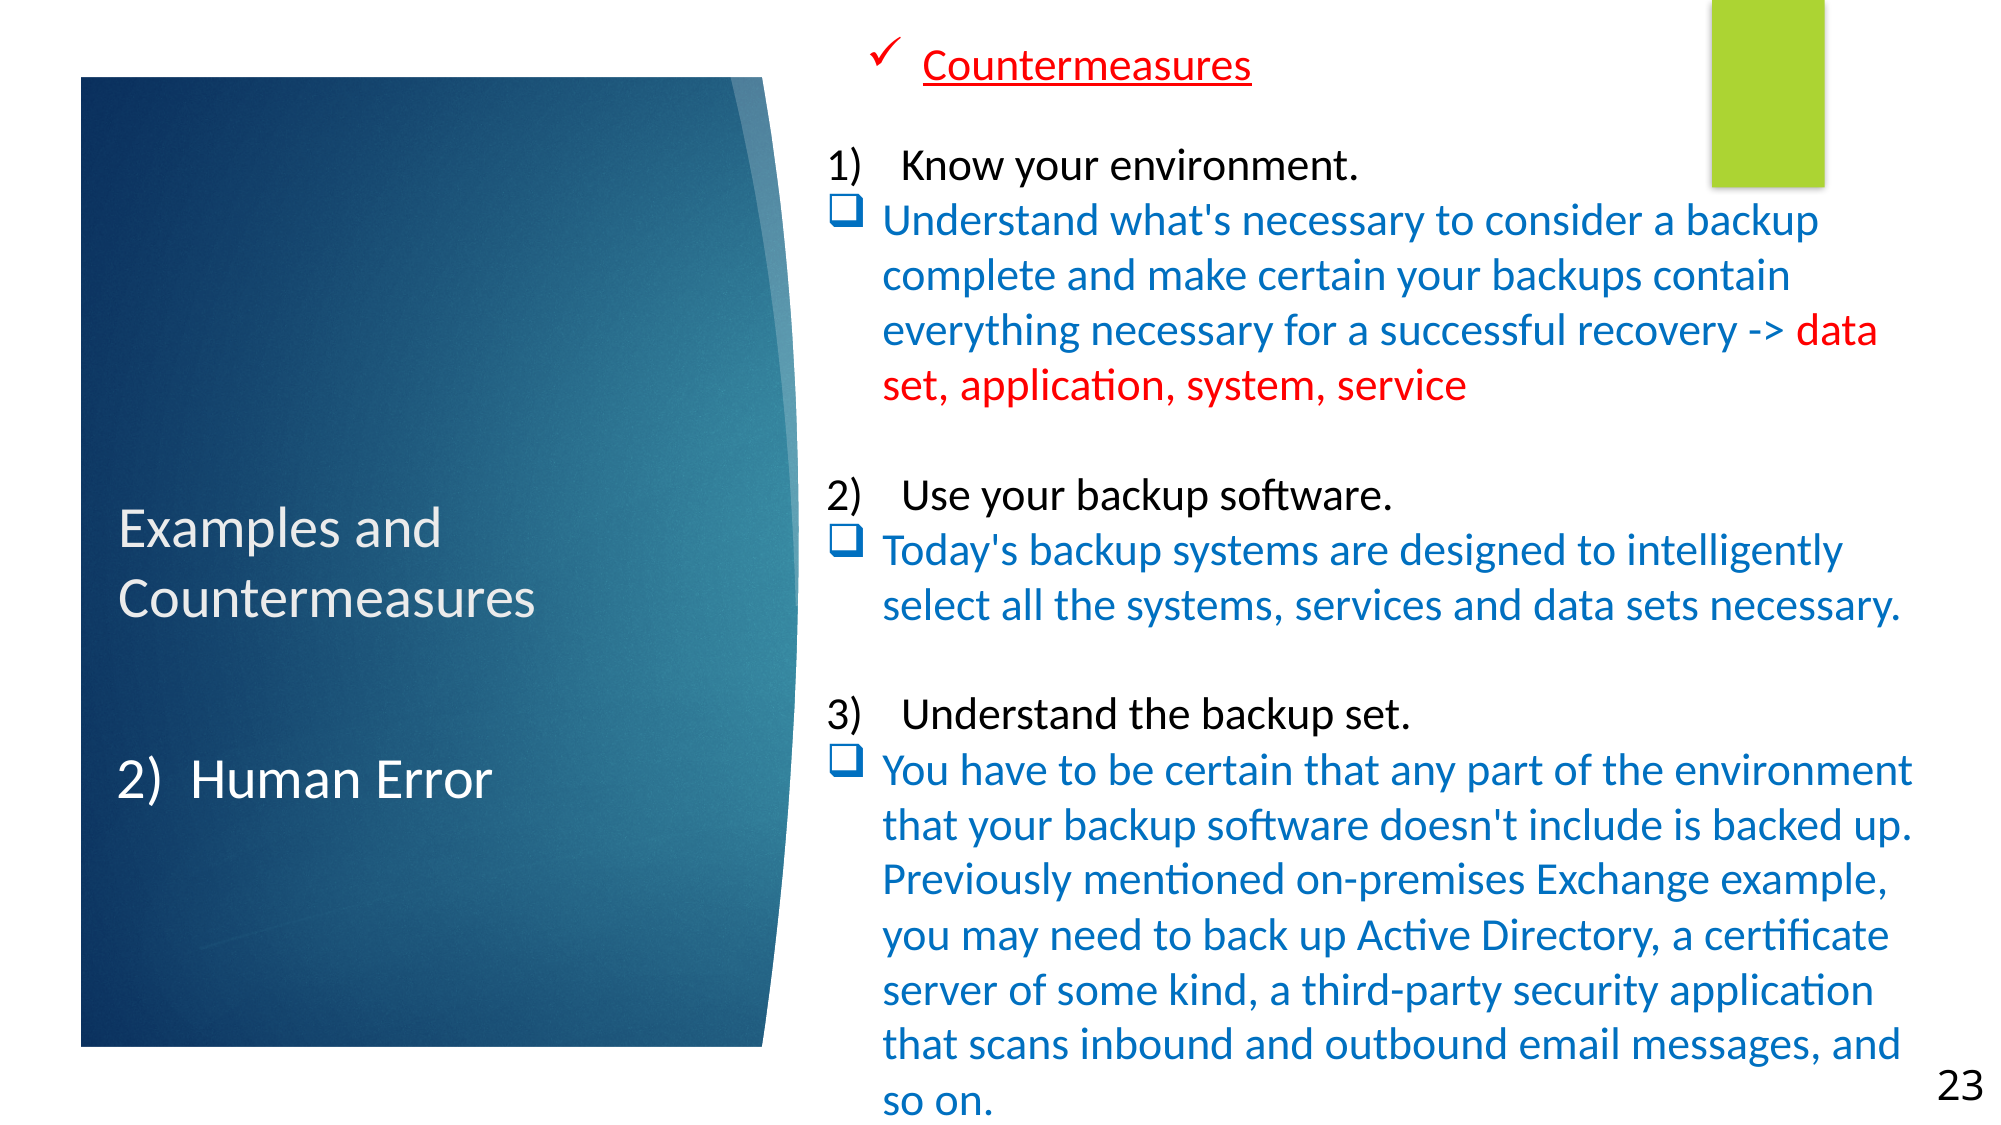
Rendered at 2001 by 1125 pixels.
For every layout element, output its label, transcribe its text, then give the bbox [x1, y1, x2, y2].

slide_number 23 [1961, 997, 2000, 1124]
text_box 2) Human Error [101, 733, 523, 888]
text_box Know your environment. Understand what's necessary to consider a backup complete and make certain your backups contain everything necessary for a successful recovery -> data set, application, system, service Use your backup software. Today's backup systems are designed to intelligently select all the systems, services and data sets necessary. Understand the backup set. You have to be certain that any part of the environment that your backup software doesn't include is backed up. Previously mentioned on-premises Exchange example, you may need to back up Active Directory, a certificate server of some kind, a third-party security application that scans inbound and outbound email messages, and so on. [811, 127, 1961, 1125]
title Examples and Countermeasures [103, 415, 811, 703]
text_box Countermeasures [851, 27, 1267, 152]
